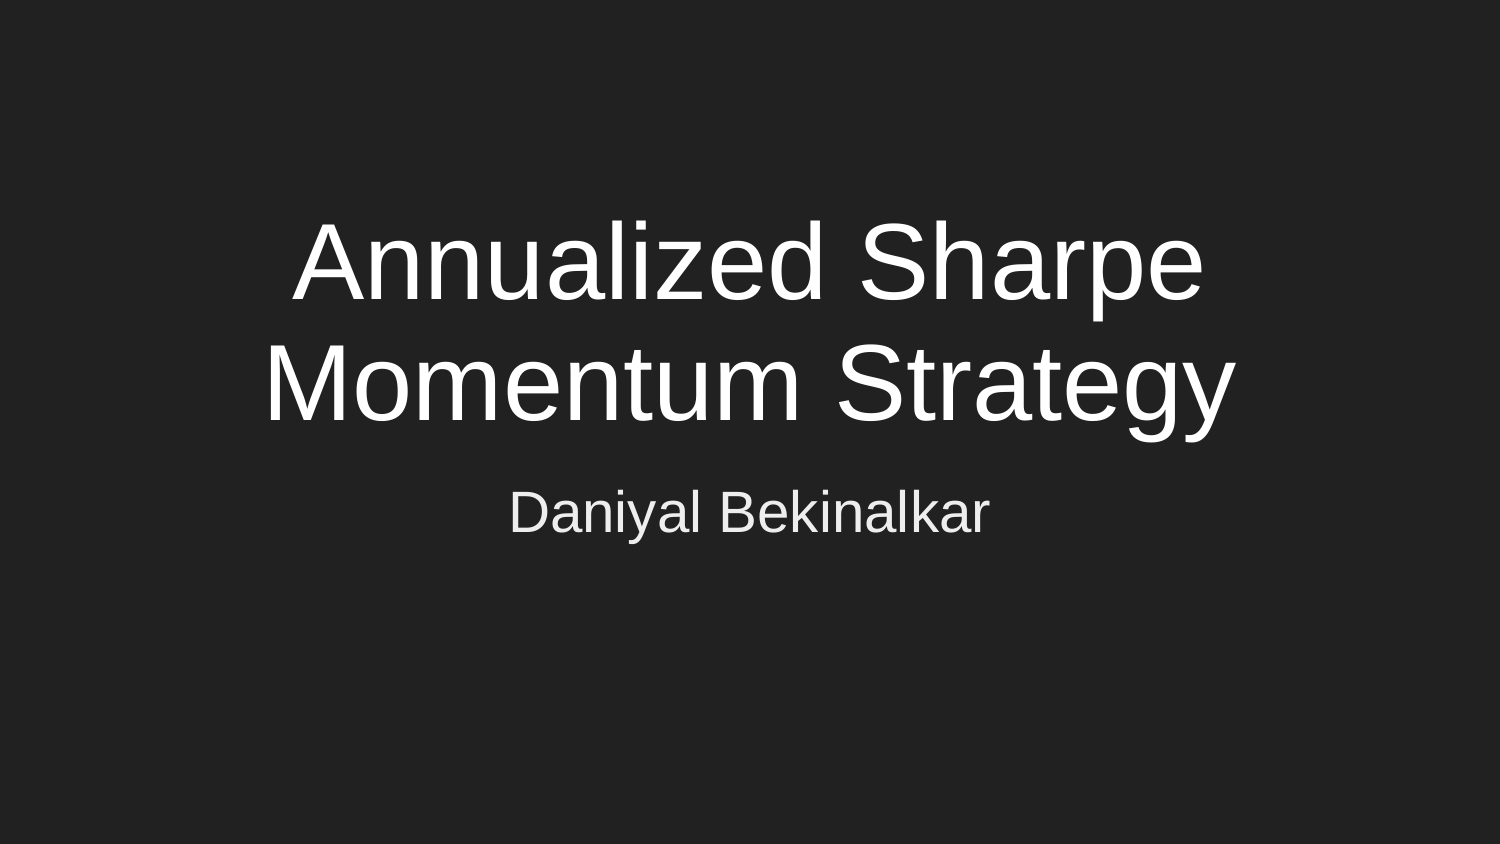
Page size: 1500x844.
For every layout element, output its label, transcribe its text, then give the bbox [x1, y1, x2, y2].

subtitle Daniyal Bekinalkar [51, 464, 1449, 595]
title Annualized Sharpe Momentum Strategy [51, 122, 1449, 459]
